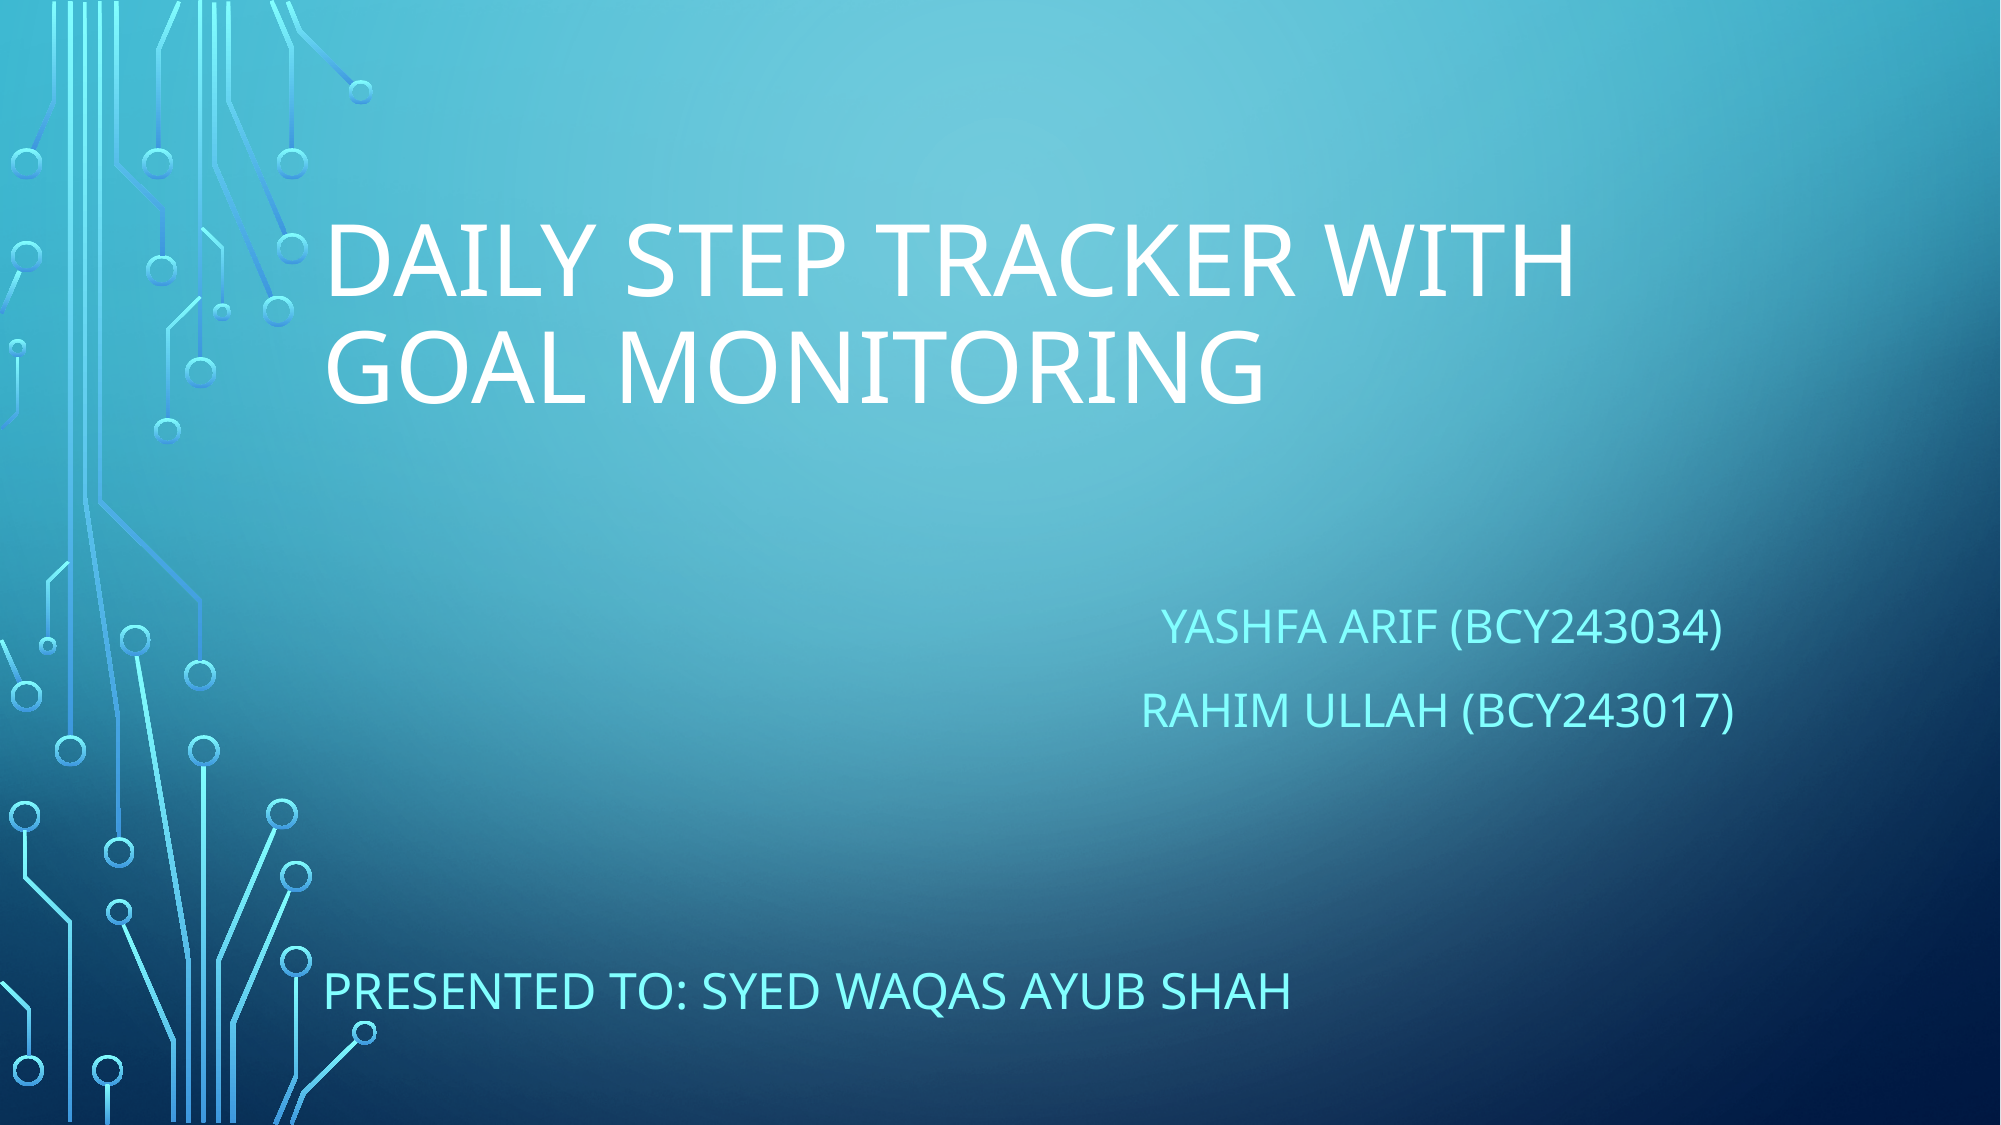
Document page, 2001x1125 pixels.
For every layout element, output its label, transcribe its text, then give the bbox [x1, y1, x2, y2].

title Daily Step Tracker With goal monitoring [307, 16, 1750, 434]
subtitle YaShfa Arif (bcy243034) Rahim ullah (Bcy243017) PRESENTED TO: Syed Waqas ayub shah [307, 578, 1750, 1031]
